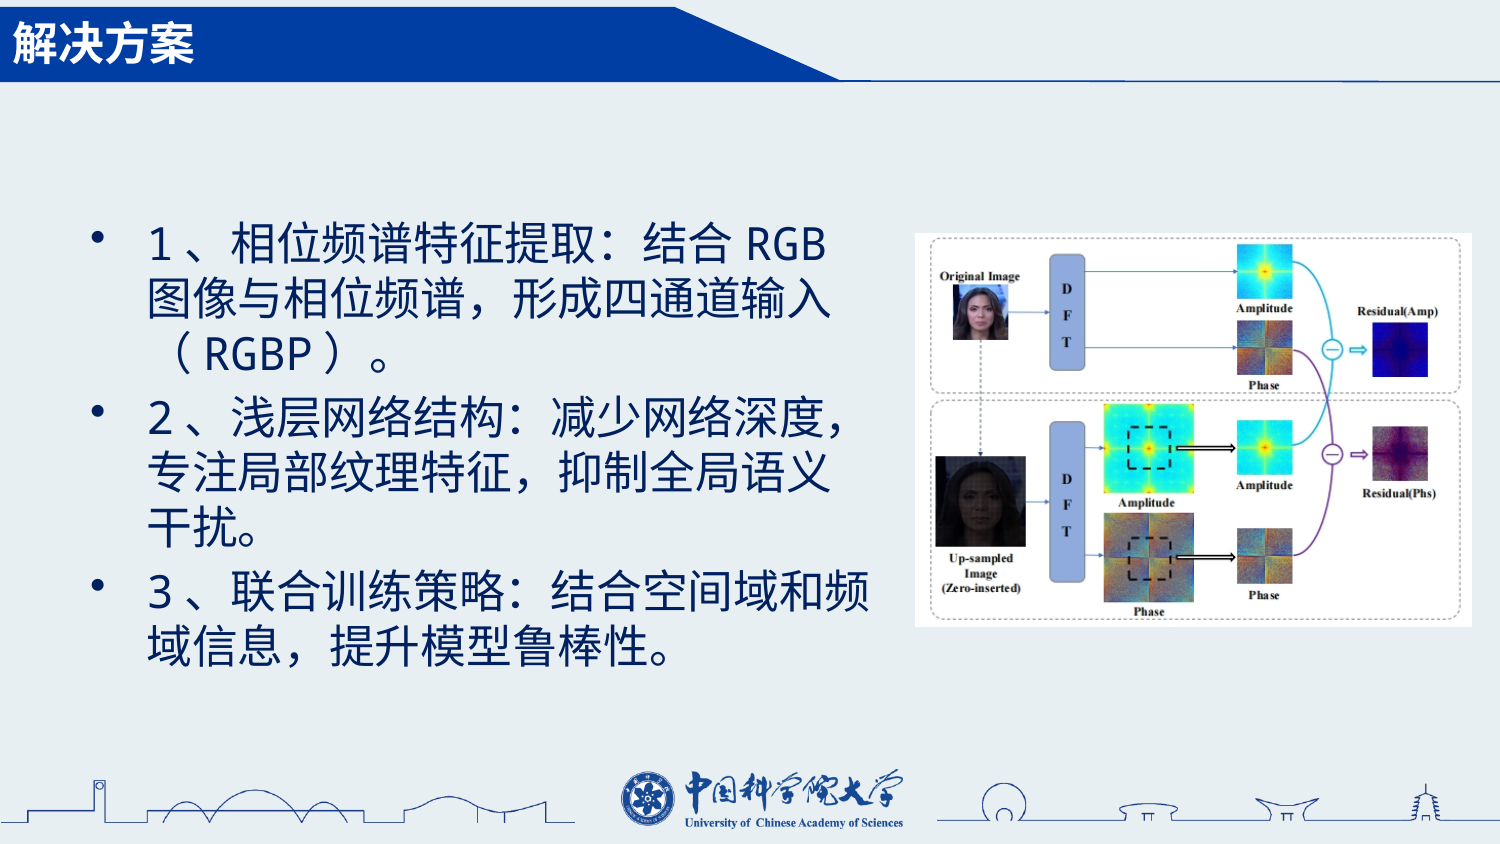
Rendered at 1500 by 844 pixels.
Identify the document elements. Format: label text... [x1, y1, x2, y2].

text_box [0, 6, 1500, 83]
list 1、相位频谱特征提取：结合RGB图像与相位频谱，形成四通道输入（RGBP）。 2、浅层网络结构：减少网络深度，专注局部纹理特征，抑制全局语义干扰。 3、联合训练策略：结合空间域和频域信息，提升模型鲁棒性。 [75, 138, 894, 697]
picture [1, 772, 575, 829]
picture [915, 233, 1472, 627]
picture [621, 769, 903, 829]
picture [937, 771, 1500, 827]
